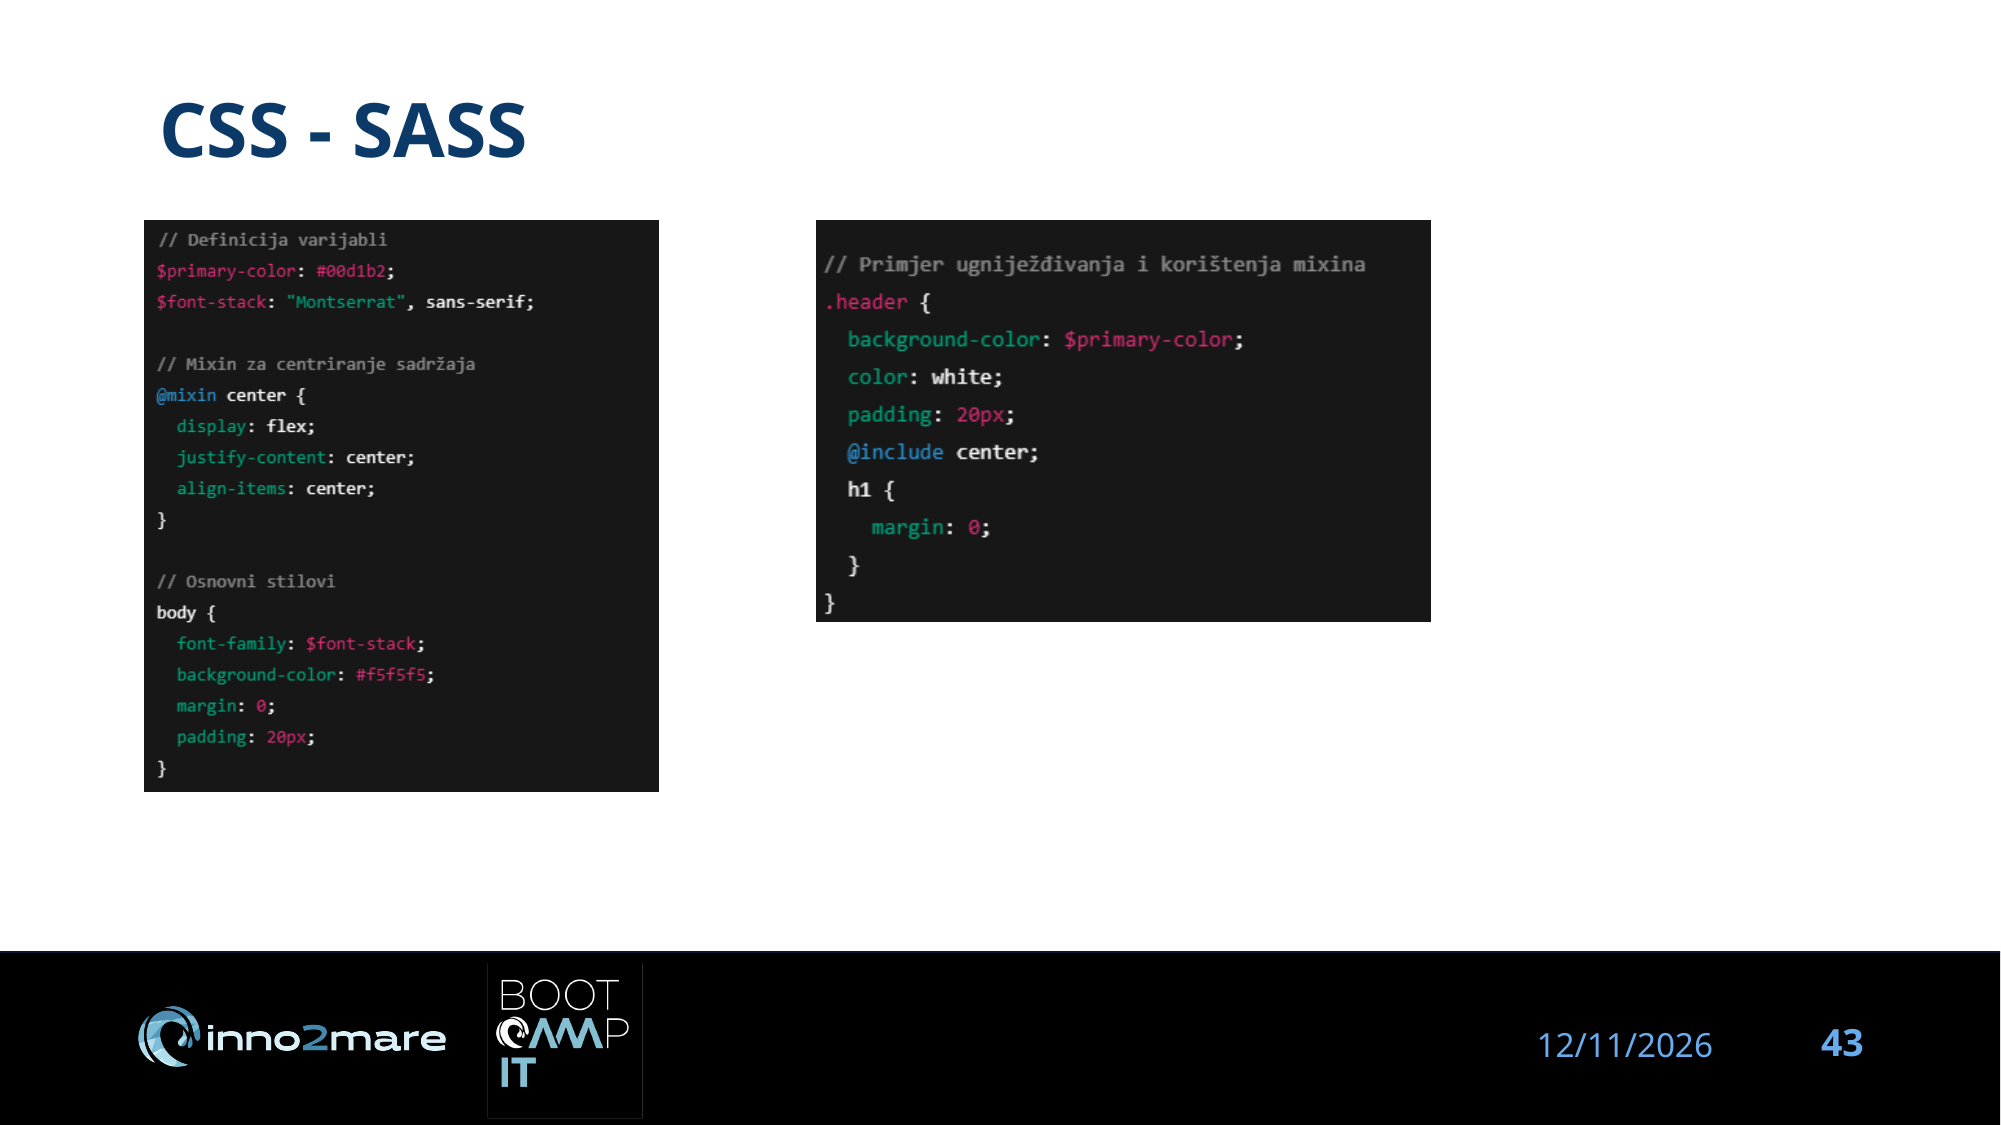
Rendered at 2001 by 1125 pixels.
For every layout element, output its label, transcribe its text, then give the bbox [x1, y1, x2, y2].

picture [816, 220, 1431, 622]
text_box CSS - SASS [144, 62, 1870, 203]
picture [138, 957, 690, 1124]
picture [144, 220, 659, 792]
